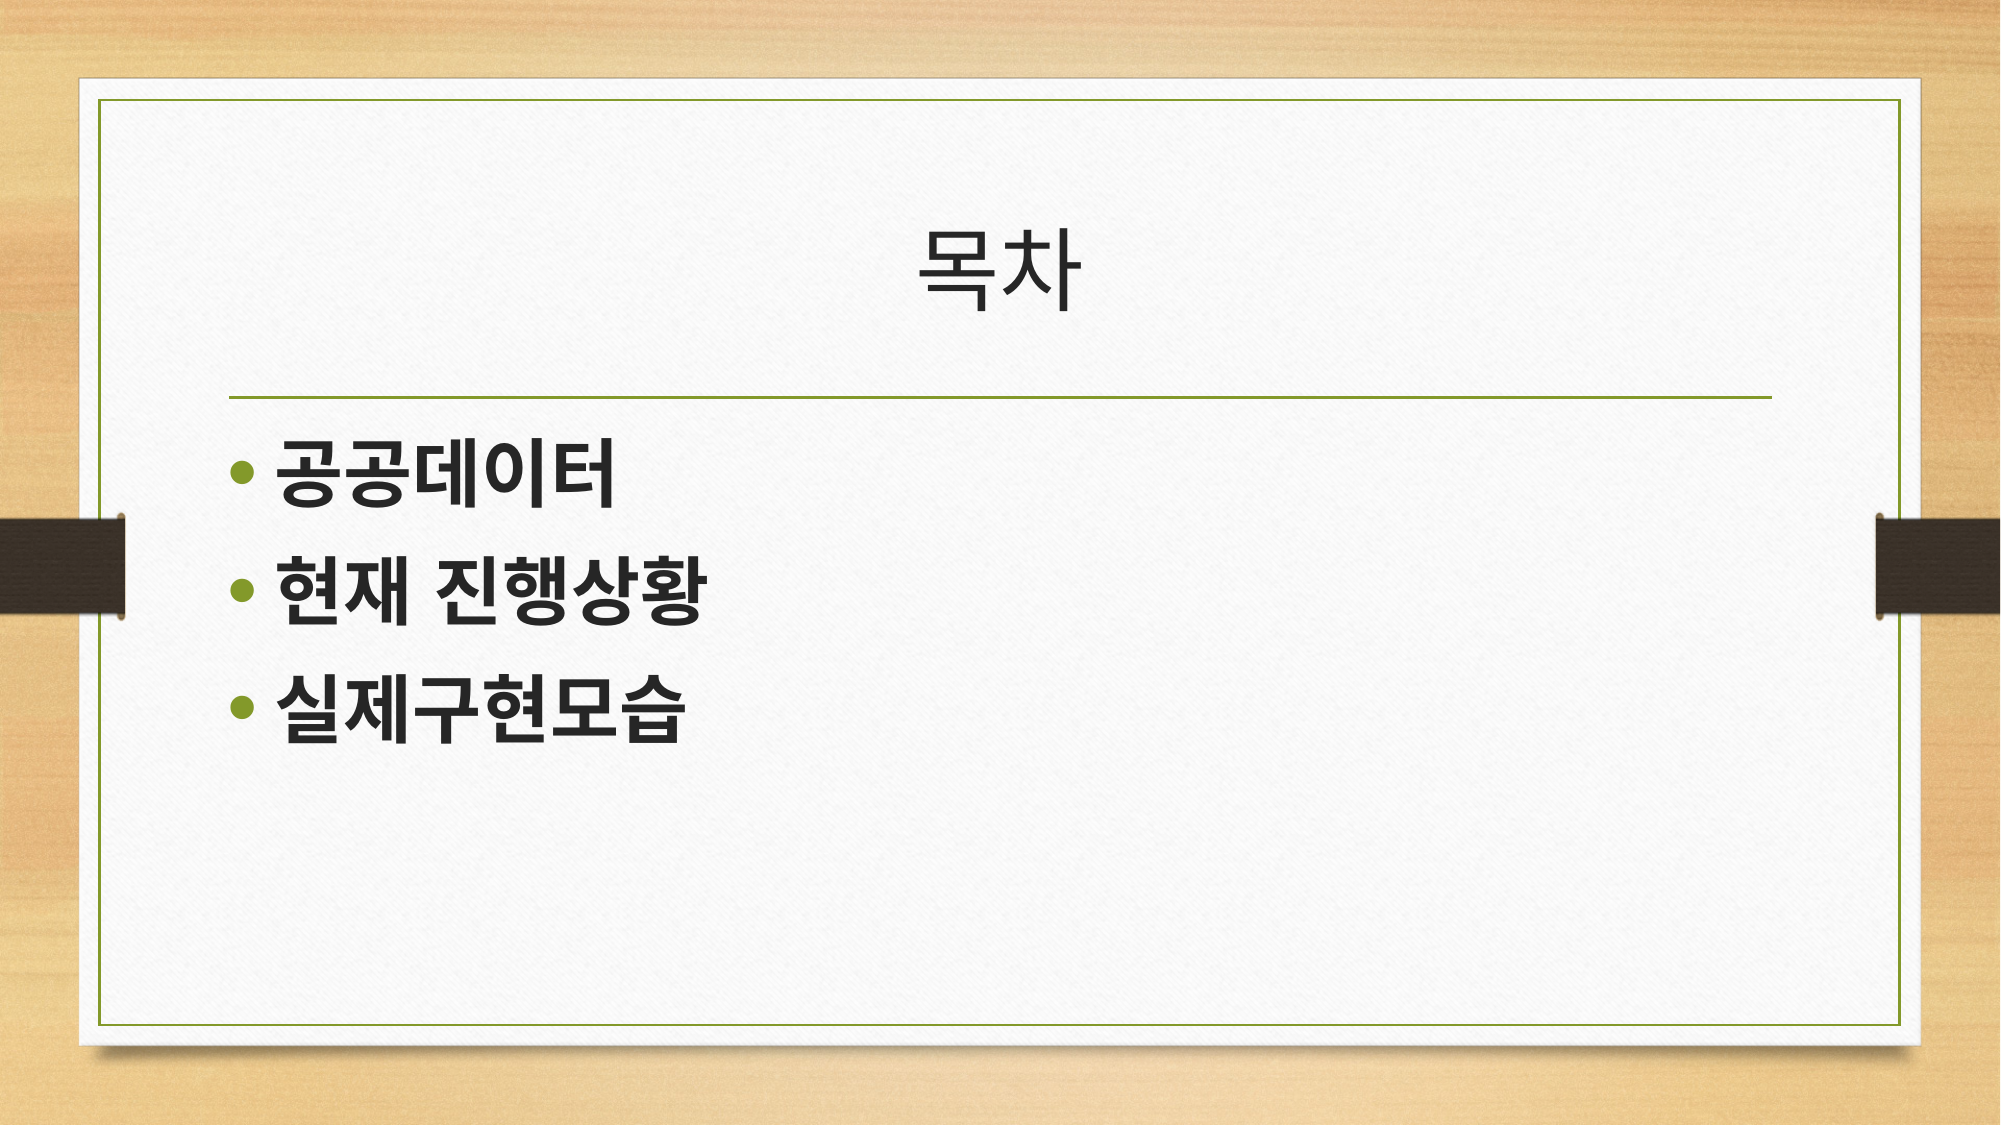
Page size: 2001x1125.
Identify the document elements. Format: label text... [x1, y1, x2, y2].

picture [0, 0, 2001, 1125]
title 목차 [212, 161, 1788, 375]
list 공공데이터 현재 진행상황 실제구현모습 [212, 419, 1788, 964]
